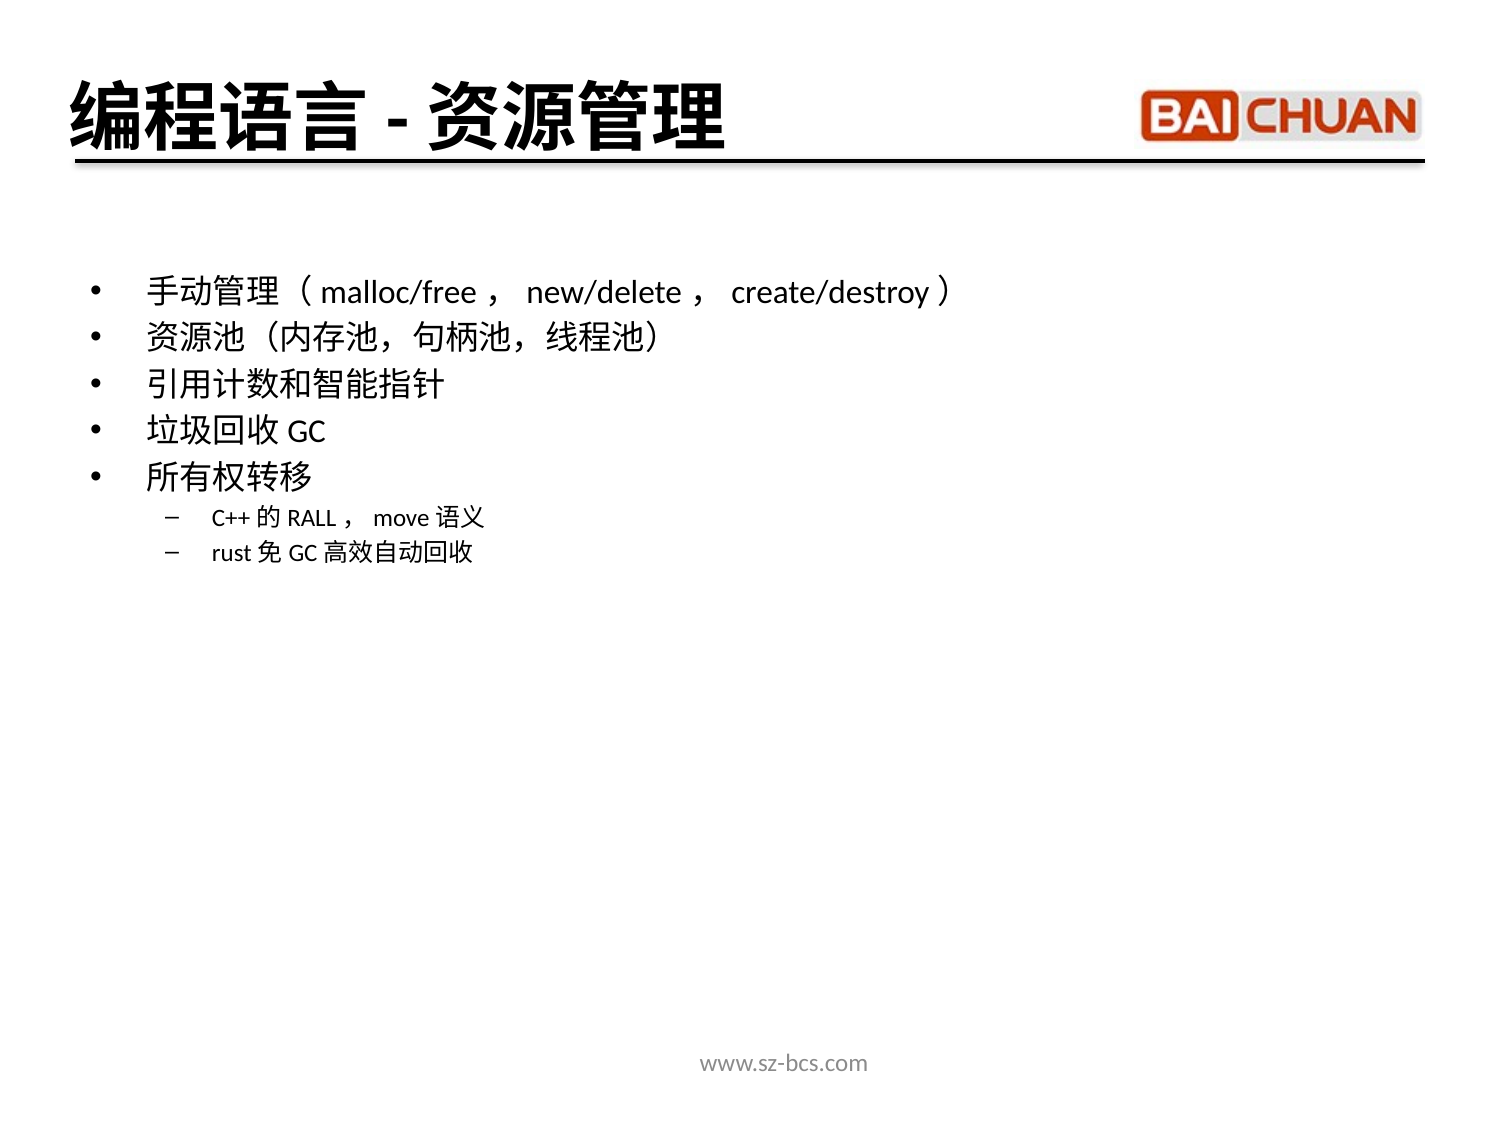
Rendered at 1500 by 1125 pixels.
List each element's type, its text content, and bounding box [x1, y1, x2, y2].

list 手动管理（malloc/free，new/delete，create/destroy） 资源池（内存池，句柄池，线程池） 引用计数和智能指针 垃圾回收GC 所有权转移 C++的RALL，move语义 rust免GC高效自动回收 [75, 262, 1425, 1005]
picture [1134, 79, 1425, 149]
footer www.sz-bcs.com [546, 1031, 1022, 1092]
title 编程语言-资源管理 [53, 19, 780, 211]
